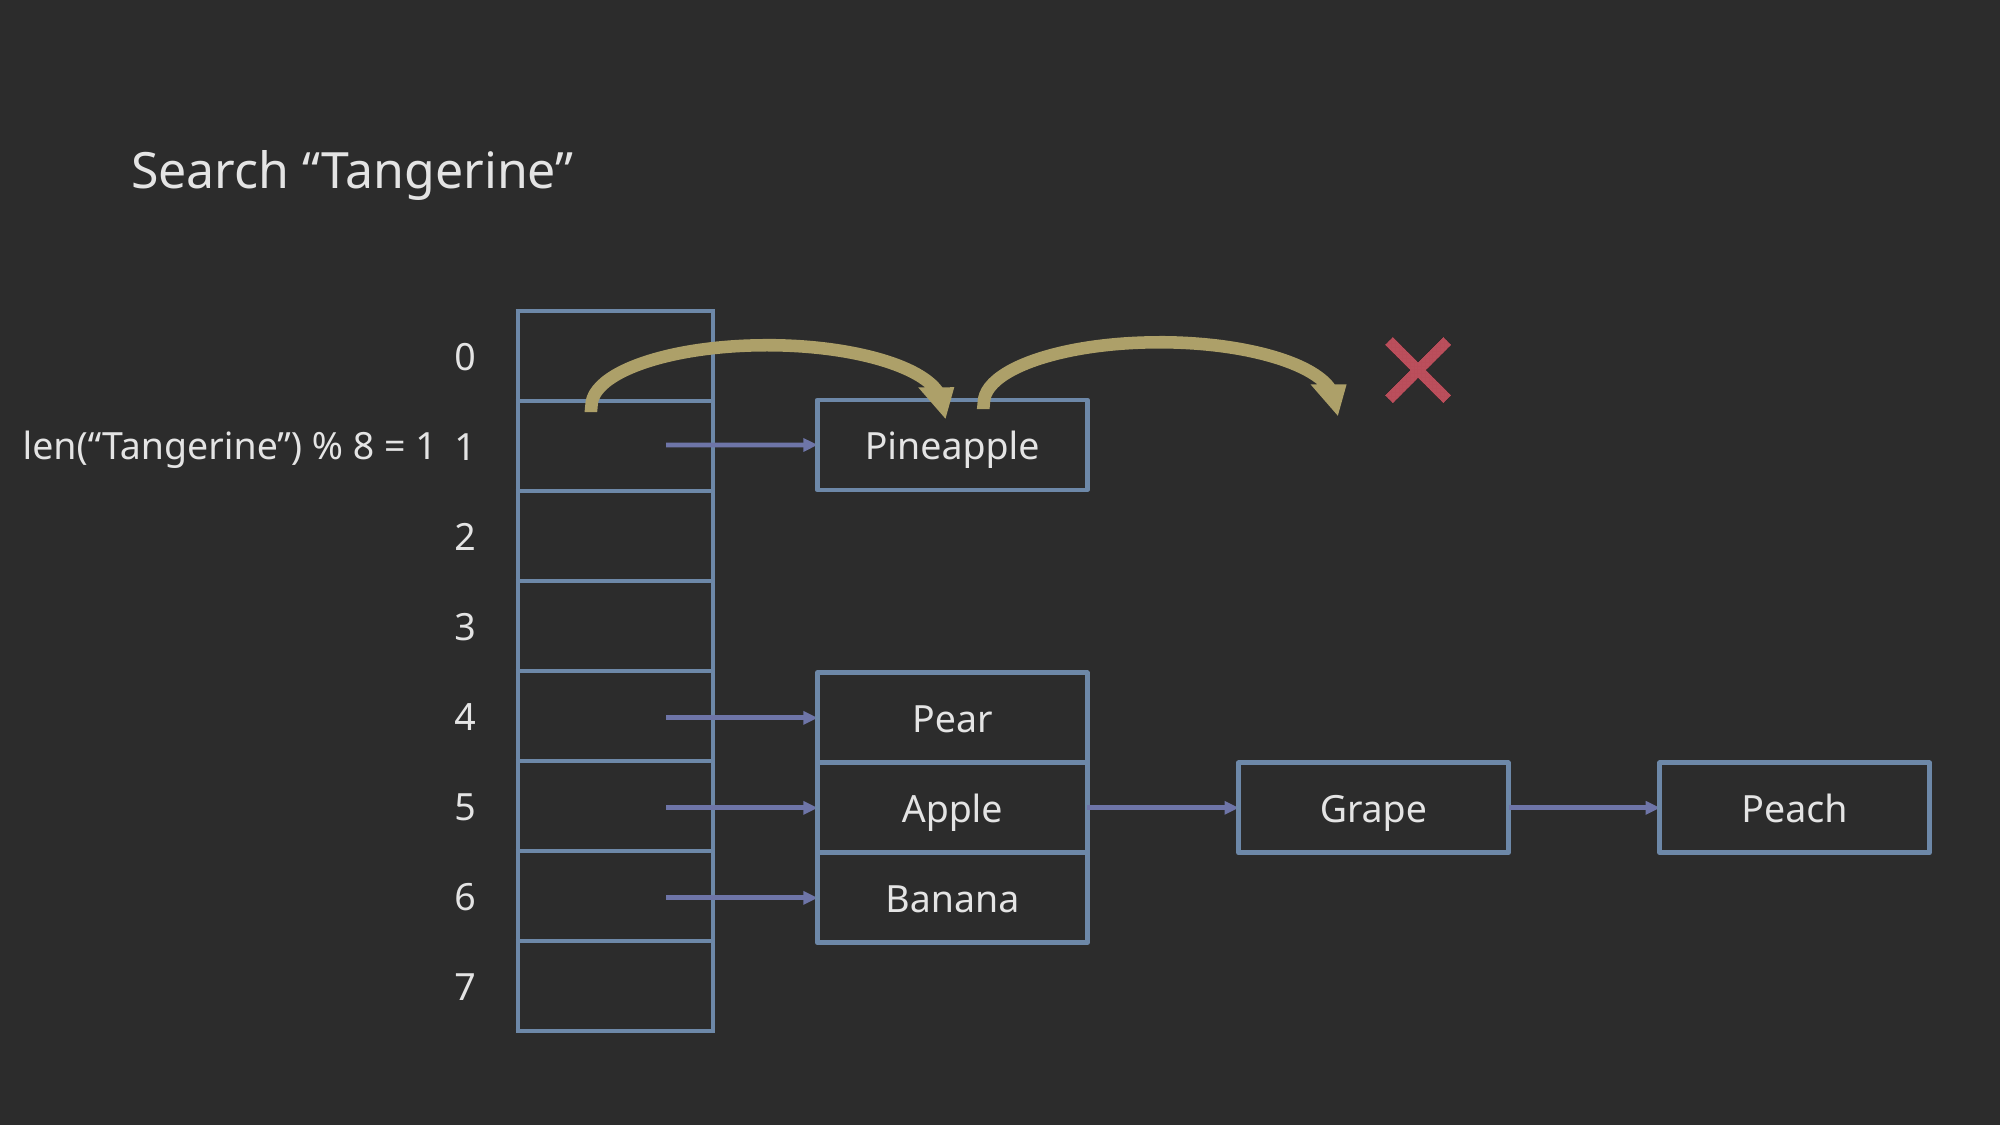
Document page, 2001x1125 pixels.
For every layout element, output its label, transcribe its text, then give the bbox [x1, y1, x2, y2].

table_cell [520, 853, 711, 939]
text_box Apple [817, 762, 1088, 852]
table_cell [520, 943, 711, 1029]
table_cell 1 [413, 401, 516, 491]
table_cell 3 [413, 581, 516, 671]
table_cell 5 [413, 761, 516, 851]
table_cell 2 [413, 491, 516, 581]
text_box Grape [1238, 762, 1509, 853]
table_header 0 [413, 311, 516, 401]
text_box Search “Tangerine” [116, 131, 589, 207]
text_box [589, 343, 949, 410]
picture [1372, 324, 1464, 416]
table_cell 6 [413, 851, 516, 941]
table_cell [520, 493, 711, 579]
text_box Pineapple [817, 399, 1088, 490]
table_cell [520, 673, 711, 759]
table_cell [520, 583, 711, 669]
table_header [520, 313, 711, 399]
text_box len(“Tangerine”) % 8 = 1 [7, 414, 452, 475]
text_box [982, 340, 1341, 407]
table_cell 7 [413, 941, 516, 1031]
table_cell 4 [413, 671, 516, 761]
text_box Banana [817, 852, 1088, 943]
text_box Pear [817, 672, 1088, 762]
table_cell [520, 763, 711, 849]
table_cell [520, 403, 711, 489]
text_box Peach [1659, 762, 1930, 853]
